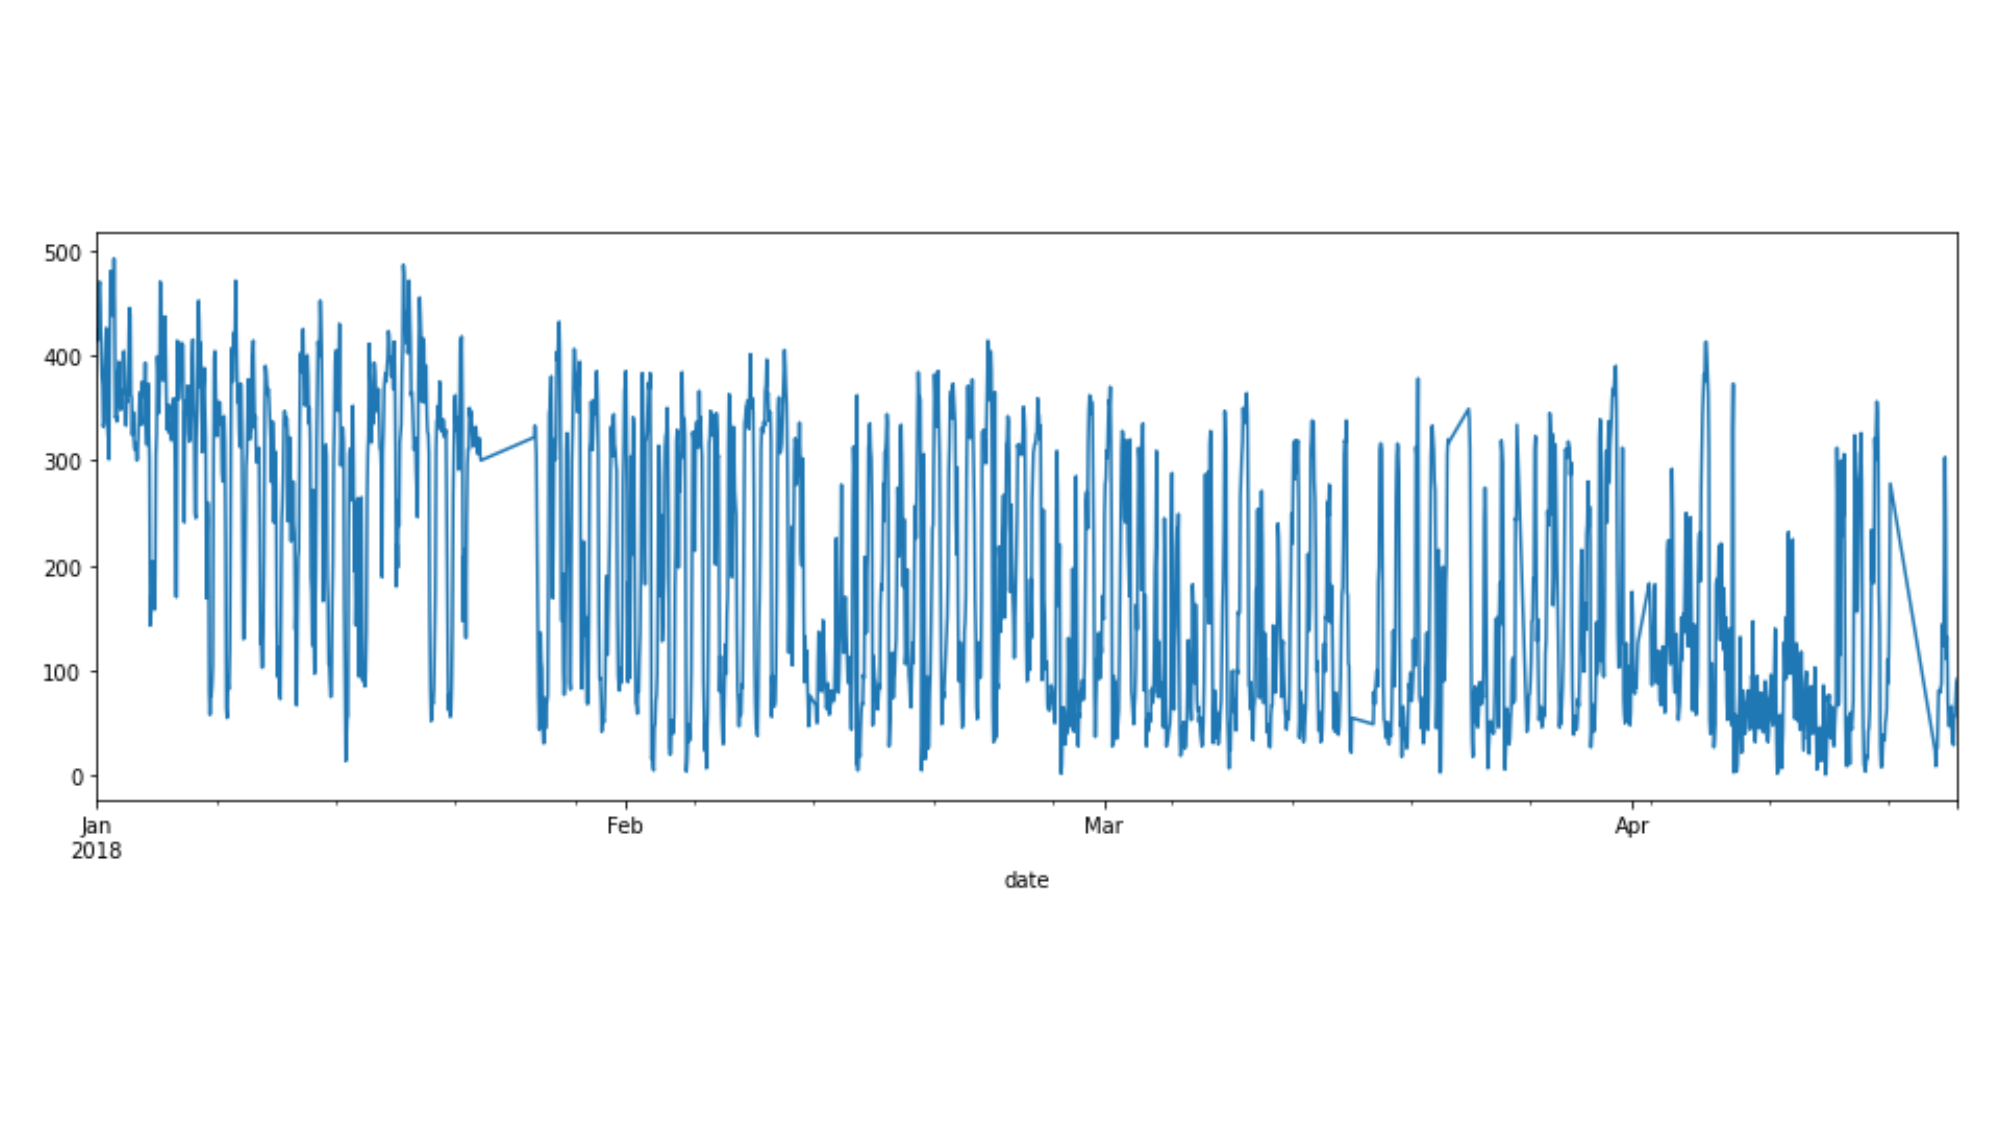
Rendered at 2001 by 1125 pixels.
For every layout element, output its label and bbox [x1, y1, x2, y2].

picture [28, 220, 1972, 905]
